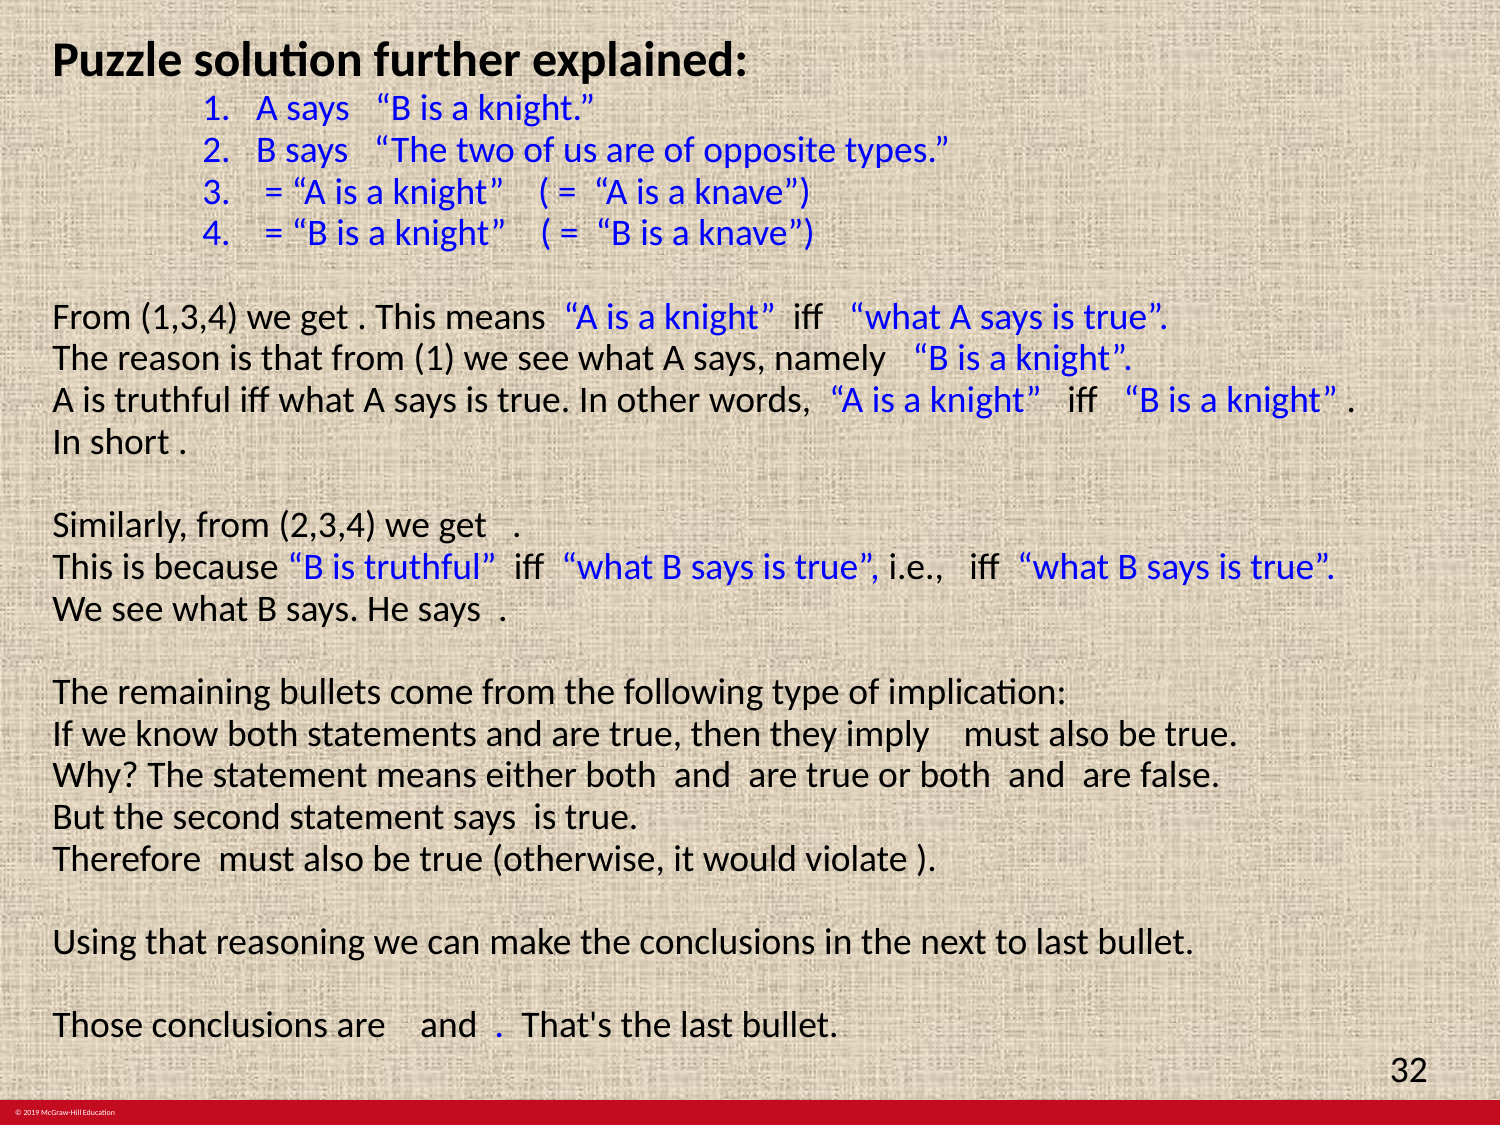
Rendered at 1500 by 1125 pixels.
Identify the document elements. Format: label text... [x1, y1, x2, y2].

slide_number 32 [1374, 1037, 1475, 1098]
picture [0, 0, 1500, 1100]
